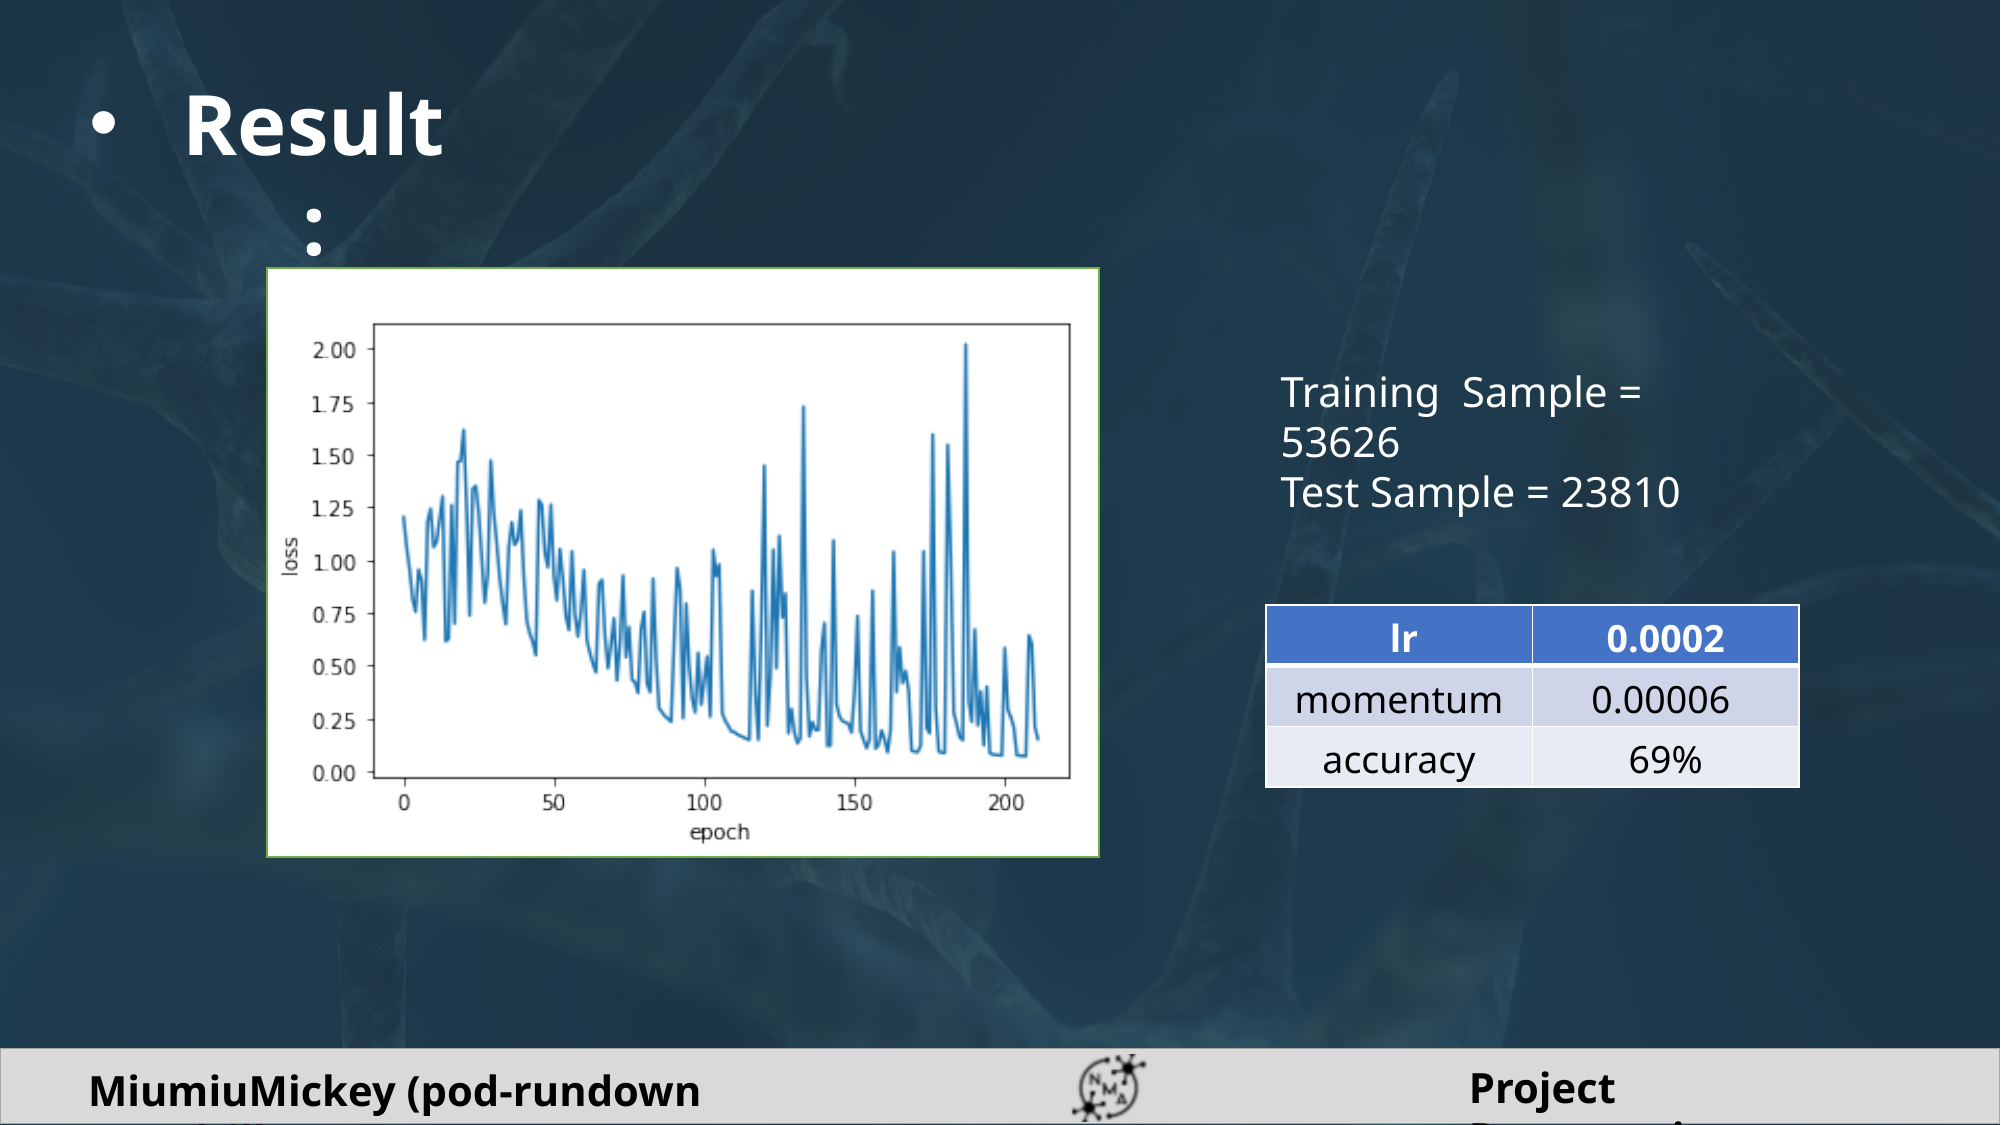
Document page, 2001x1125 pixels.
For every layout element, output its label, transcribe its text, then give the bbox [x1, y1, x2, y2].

text_box Result: [73, 64, 461, 280]
table_cell 69% [1533, 727, 1798, 786]
table_cell 0.00006 [1533, 668, 1798, 726]
text_box Training Sample = 53626 Test Sample = 23810 [1265, 358, 1787, 523]
table_header lr [1267, 606, 1532, 663]
table_cell momentum [1267, 668, 1532, 726]
table_header 0.0002 [1533, 606, 1798, 663]
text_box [0, 1048, 2000, 1124]
table_cell accuracy [1267, 727, 1532, 786]
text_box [267, 267, 1099, 857]
